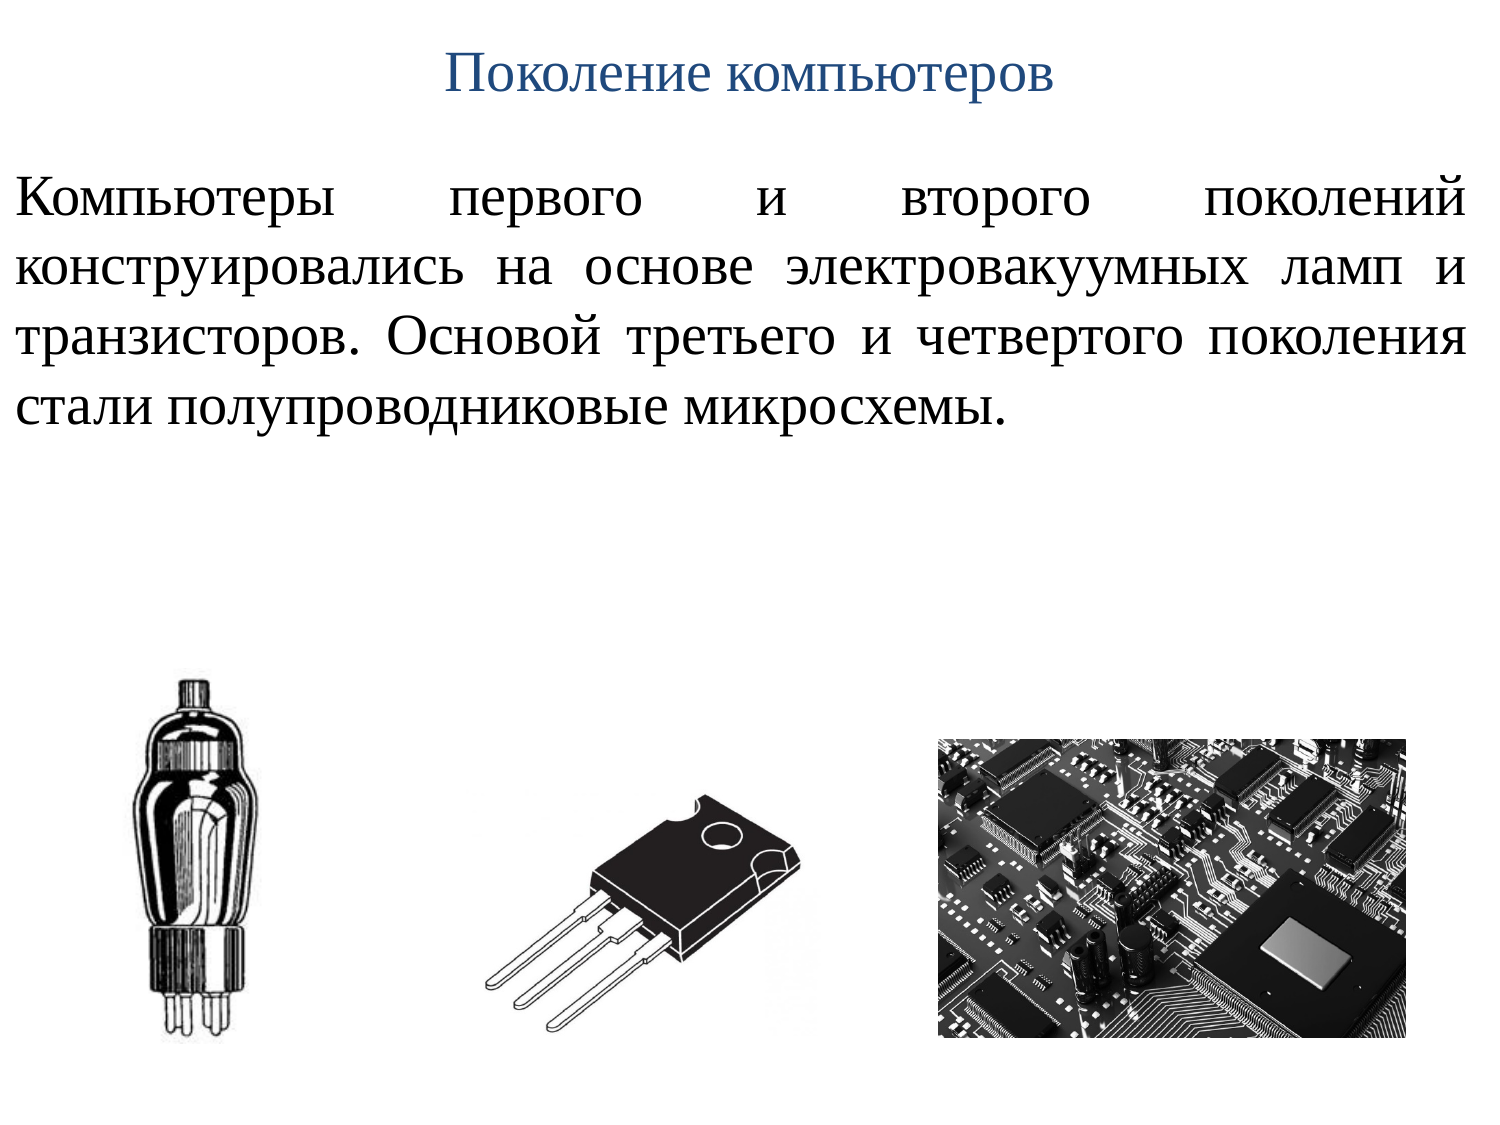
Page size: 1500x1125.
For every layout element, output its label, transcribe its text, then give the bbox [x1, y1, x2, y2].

picture [466, 789, 822, 1037]
picture [938, 739, 1406, 1038]
list Компьютеры первого и второго поколений конструировались на основе электровакуумных ламп и транзисторов. Основой третьего и четвертого поколения стали полупроводниковые микросхемы. [0, 149, 1483, 1125]
picture [111, 668, 279, 1044]
title Поколение компьютеров [75, 0, 1425, 138]
